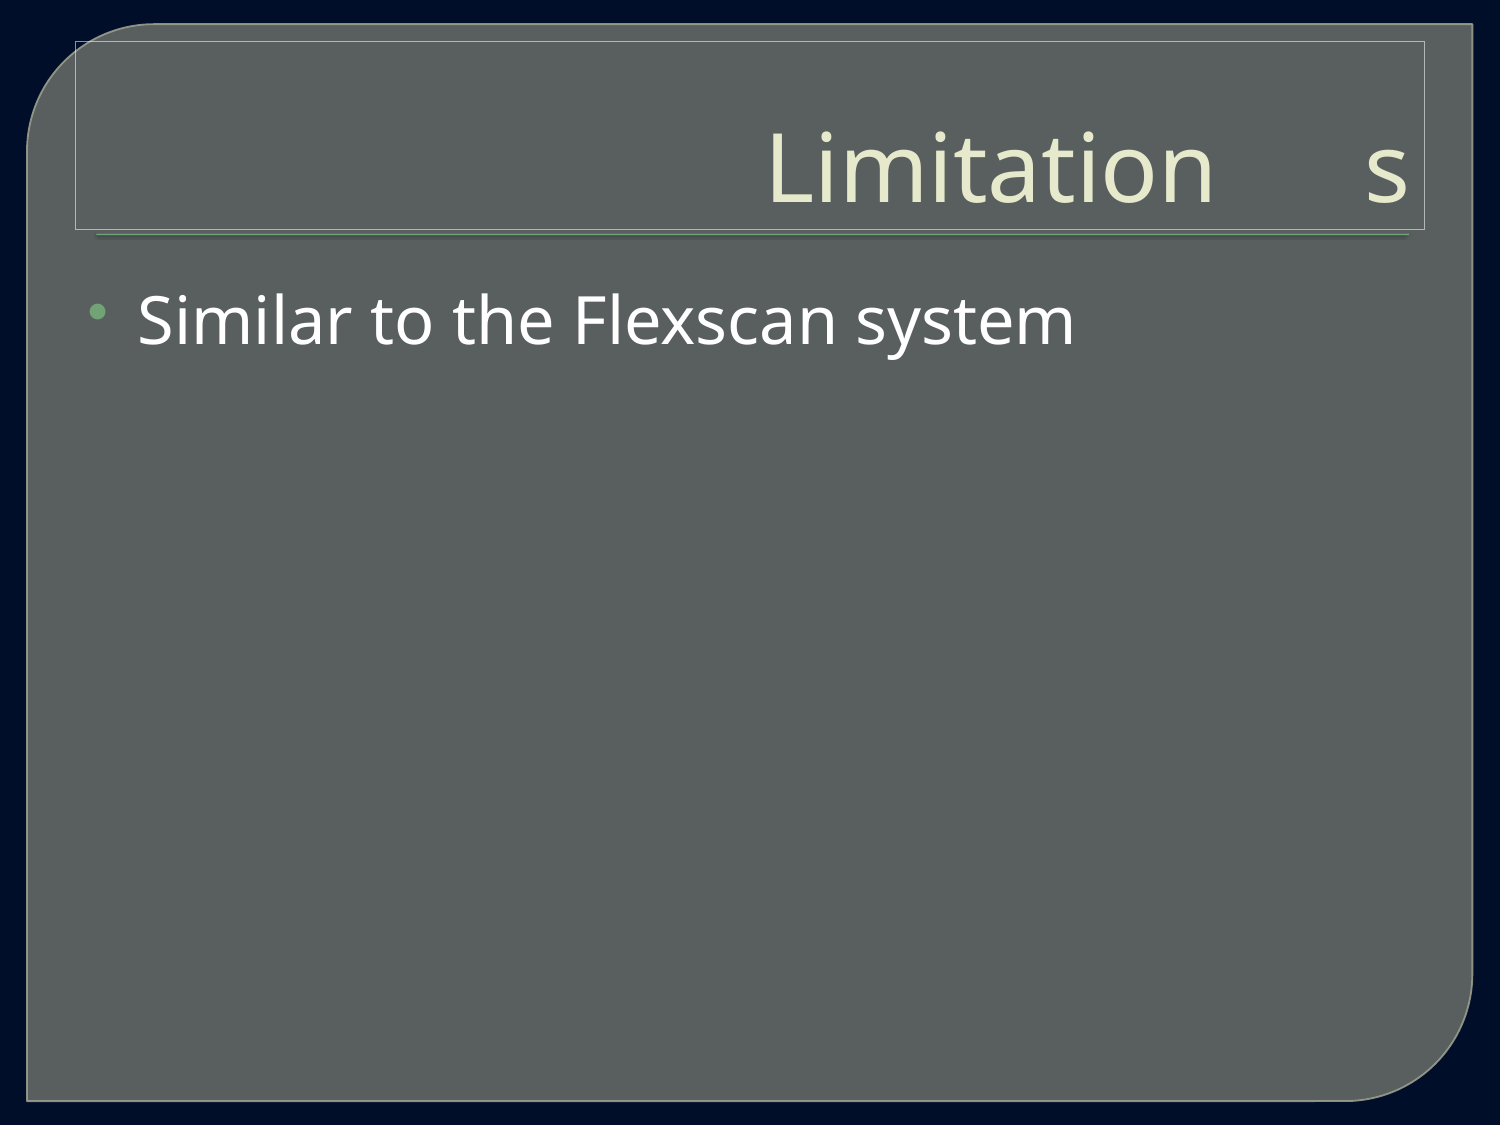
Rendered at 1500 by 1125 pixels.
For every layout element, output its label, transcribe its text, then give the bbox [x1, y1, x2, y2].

list Similar to the Flexscan system [75, 270, 1413, 1013]
title Limitation s [75, 41, 1425, 230]
